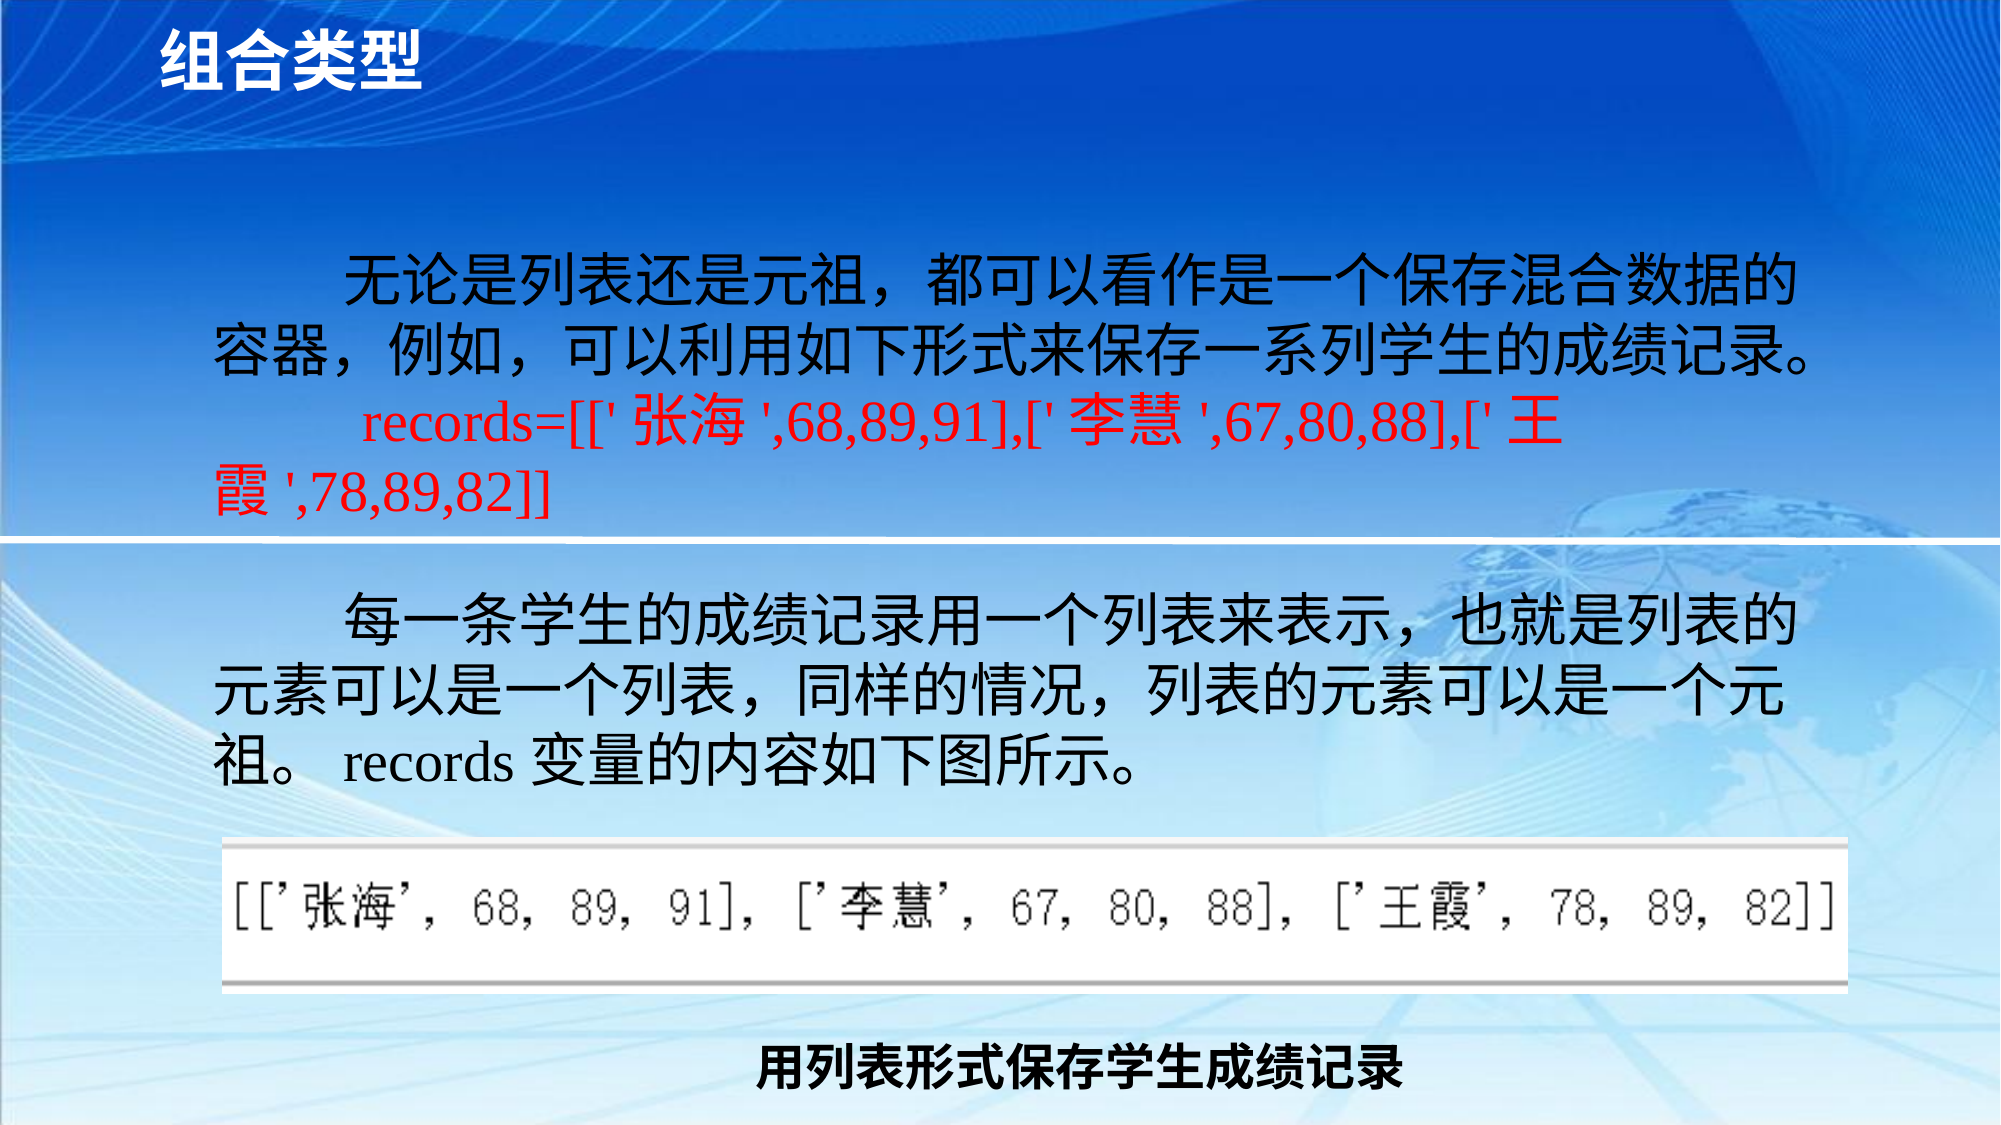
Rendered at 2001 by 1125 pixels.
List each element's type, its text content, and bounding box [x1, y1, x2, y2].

text_box 每一条学生的成绩记录用一个列表来表示，也就是列表的元素可以是一个列表，同样的情况，列表的元素可以是一个元祖。records变量的内容如下图所示。 [198, 576, 1848, 801]
text_box 组合类型 [143, 11, 939, 106]
text_box 用列表形式保存学生成绩记录 [717, 1028, 1551, 1104]
picture [0, 0, 2001, 1125]
text_box 无论是列表还是元祖，都可以看作是一个保存混合数据的容器，例如，可以利用如下形式来保存一系列学生的成绩记录。 records=[['张海',68,89,91],['李慧',67,80,88],['王霞',78,89,82]] [198, 235, 1848, 531]
